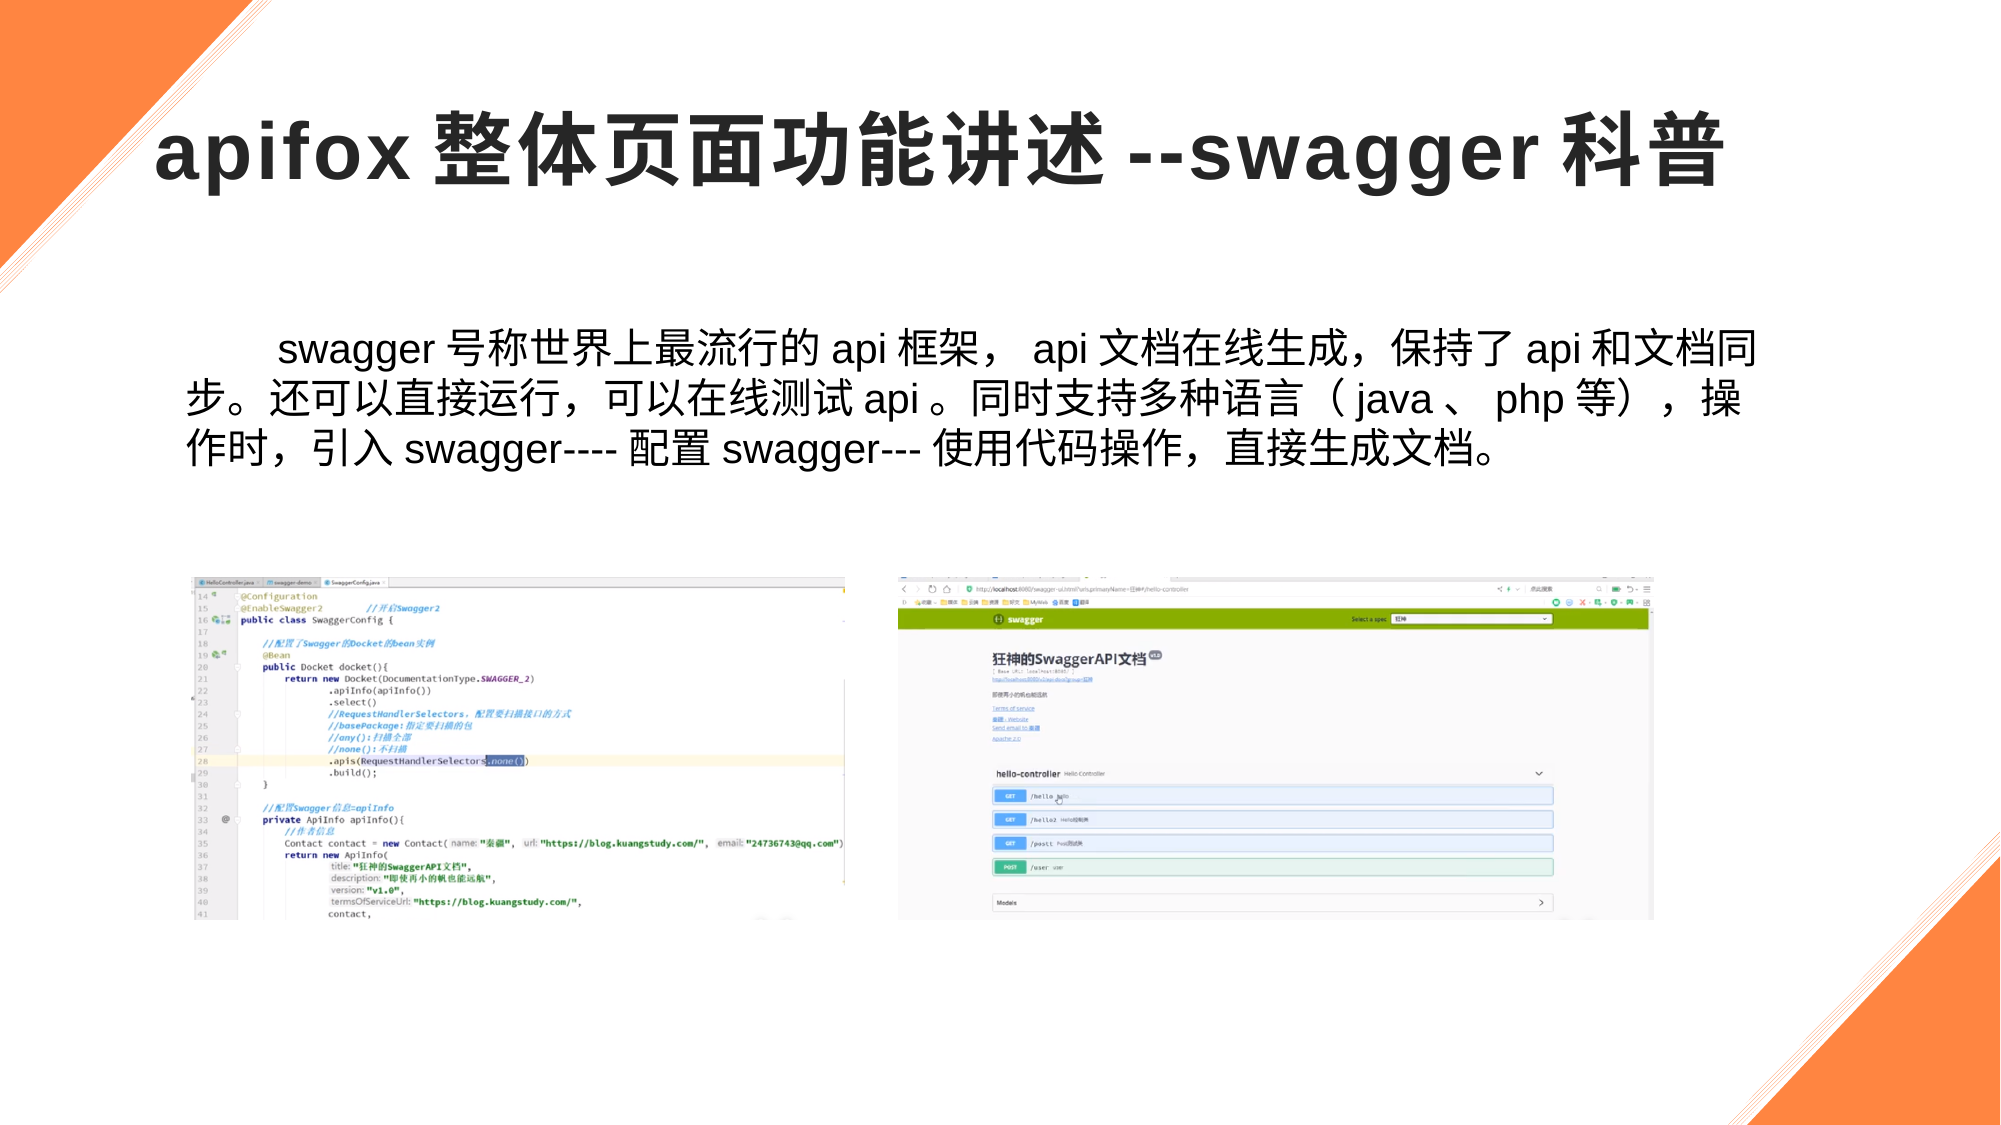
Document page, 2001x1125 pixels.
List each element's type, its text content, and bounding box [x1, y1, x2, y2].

text_box swagger号称世界上最流行的api框架，api文档在线生成，保持了api和文档同步。还可以直接运行，可以在线测试api。同时支持多种语言（java、php等），操作时，引入swagger----配置swagger---使用代码操作，直接生成文档。 [95, 194, 1785, 530]
title apifox整体页面功能讲述--swagger科普 [137, 93, 1863, 311]
picture [191, 577, 845, 920]
picture [898, 577, 1654, 920]
